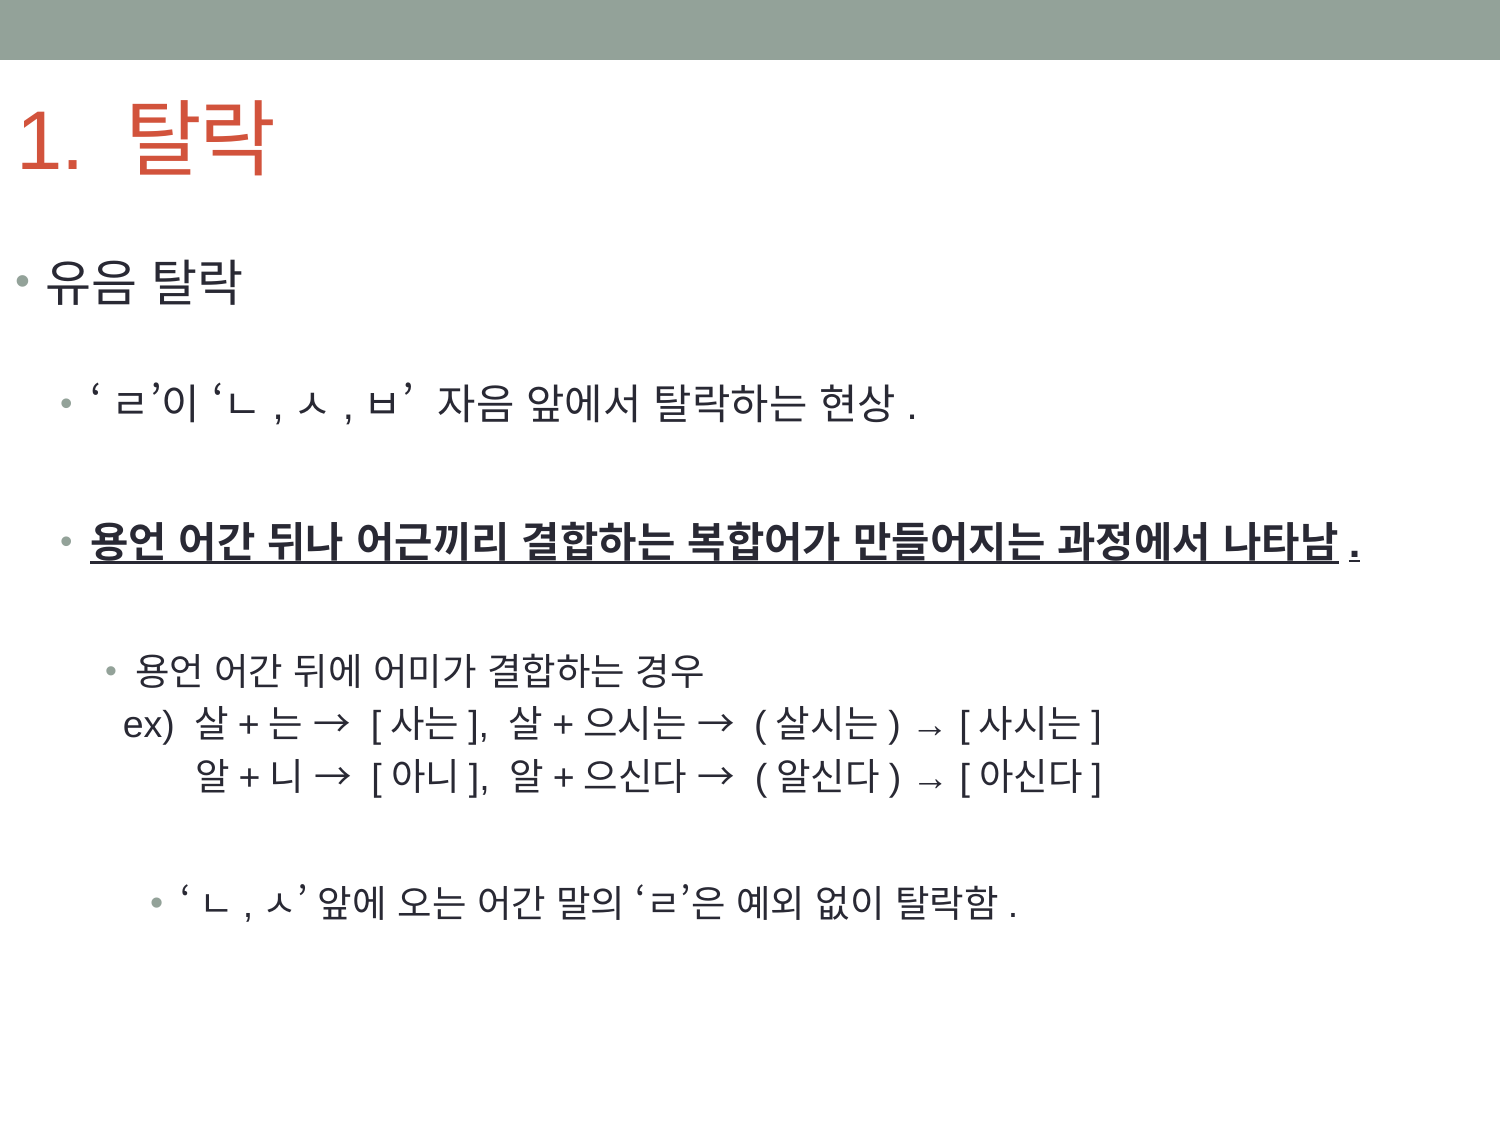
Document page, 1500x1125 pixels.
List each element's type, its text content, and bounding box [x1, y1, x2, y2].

title 1. 탈락 [1, 54, 1352, 218]
list 유음 탈락 ‘ㄹ’이 ‘ㄴ,ㅅ,ㅂ’ 자음 앞에서 탈락하는 현상. 용언 어간 뒤나 어근끼리 결합하는 복합어가 만들어지는 과정에서 나타남. 용언 어간 뒤에 어미가 결합하는 경우 ex) 살+는 → [사는], 살+으시는 → (살시는) → [사시는] 알+니 → [아니], 알+으신다 → (알신다) → [아신다] ‘ㄴ,ㅅ’ 앞에 오는 어간 말의 ‘ㄹ’은 예외 없이 탈락함. [0, 243, 1500, 1106]
